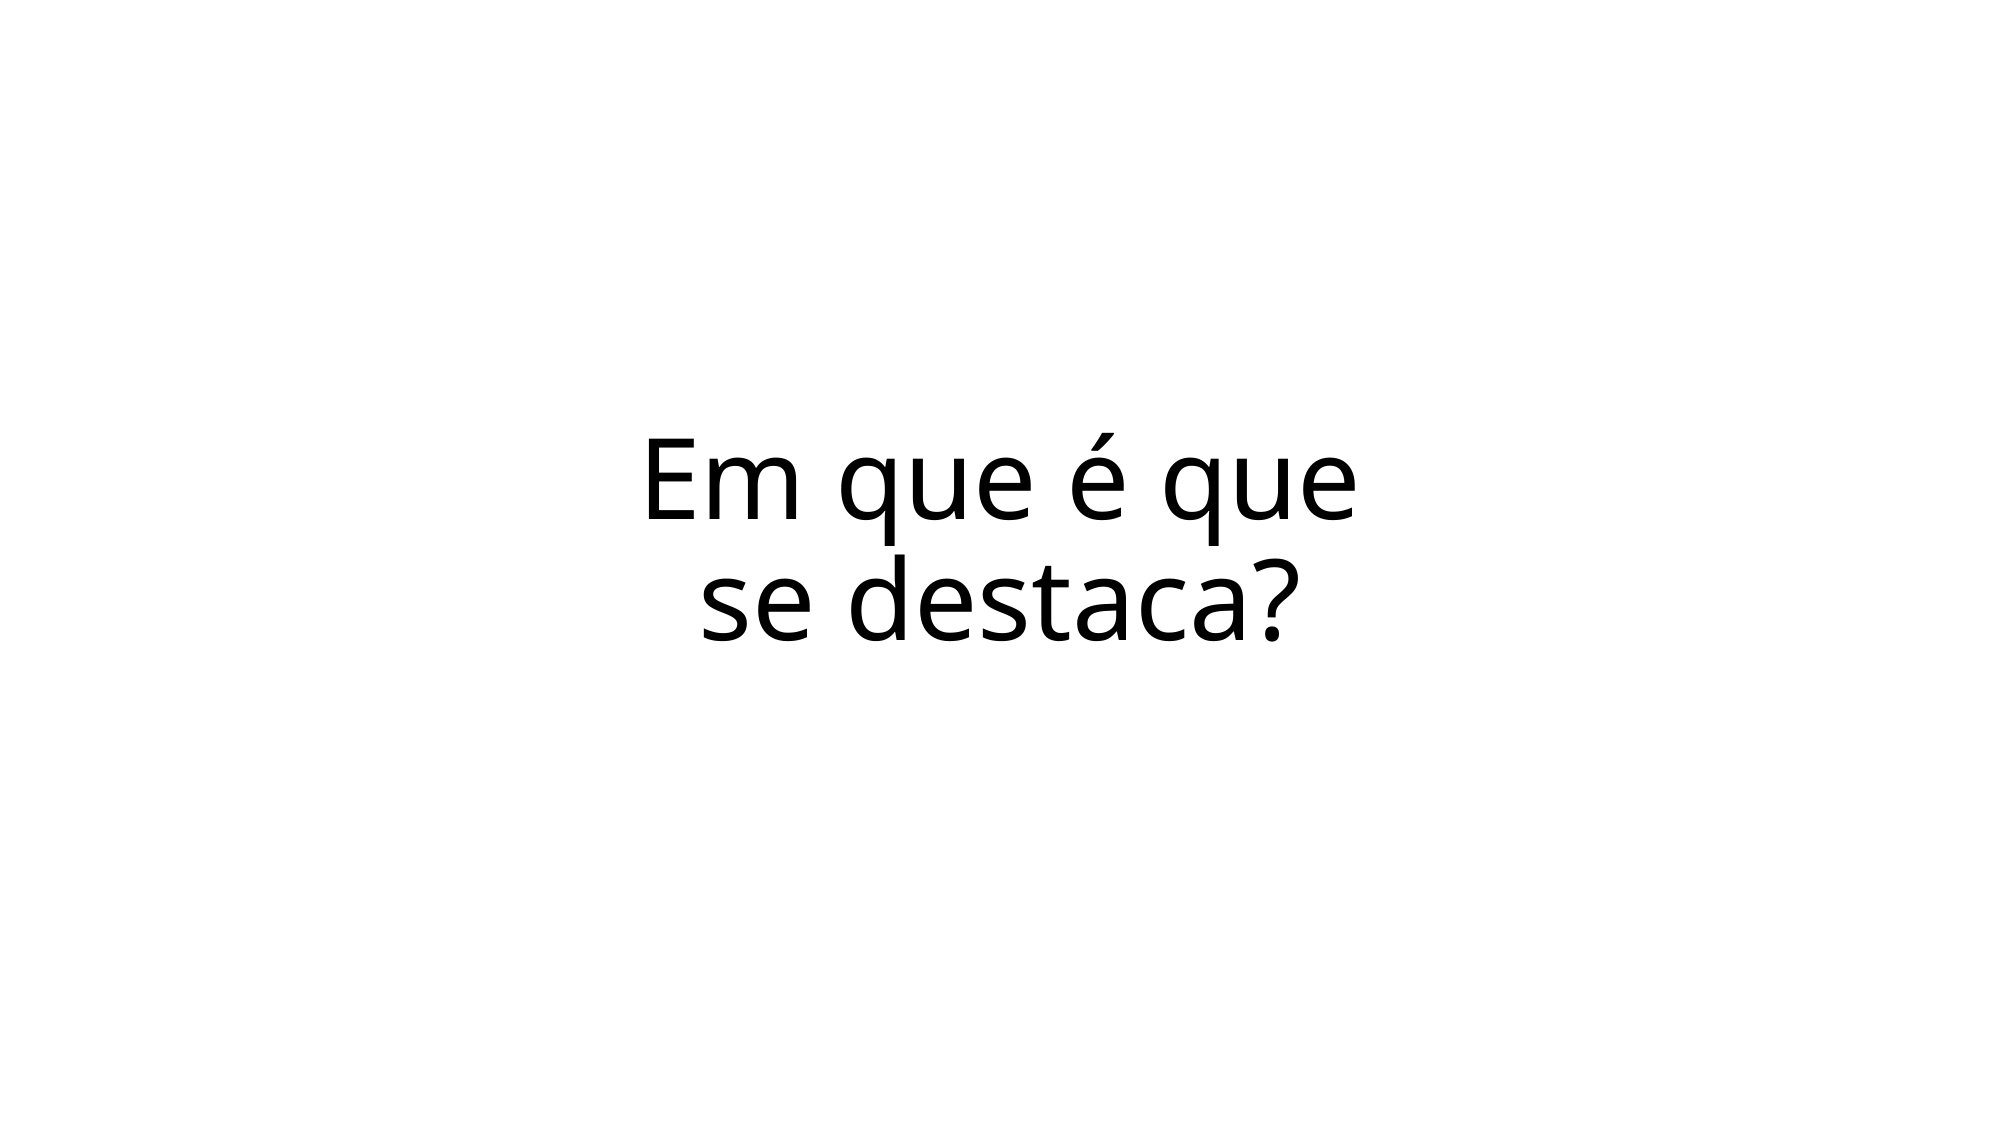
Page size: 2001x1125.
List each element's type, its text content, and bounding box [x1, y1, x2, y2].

list Em que é que se destaca? [594, 414, 1406, 711]
